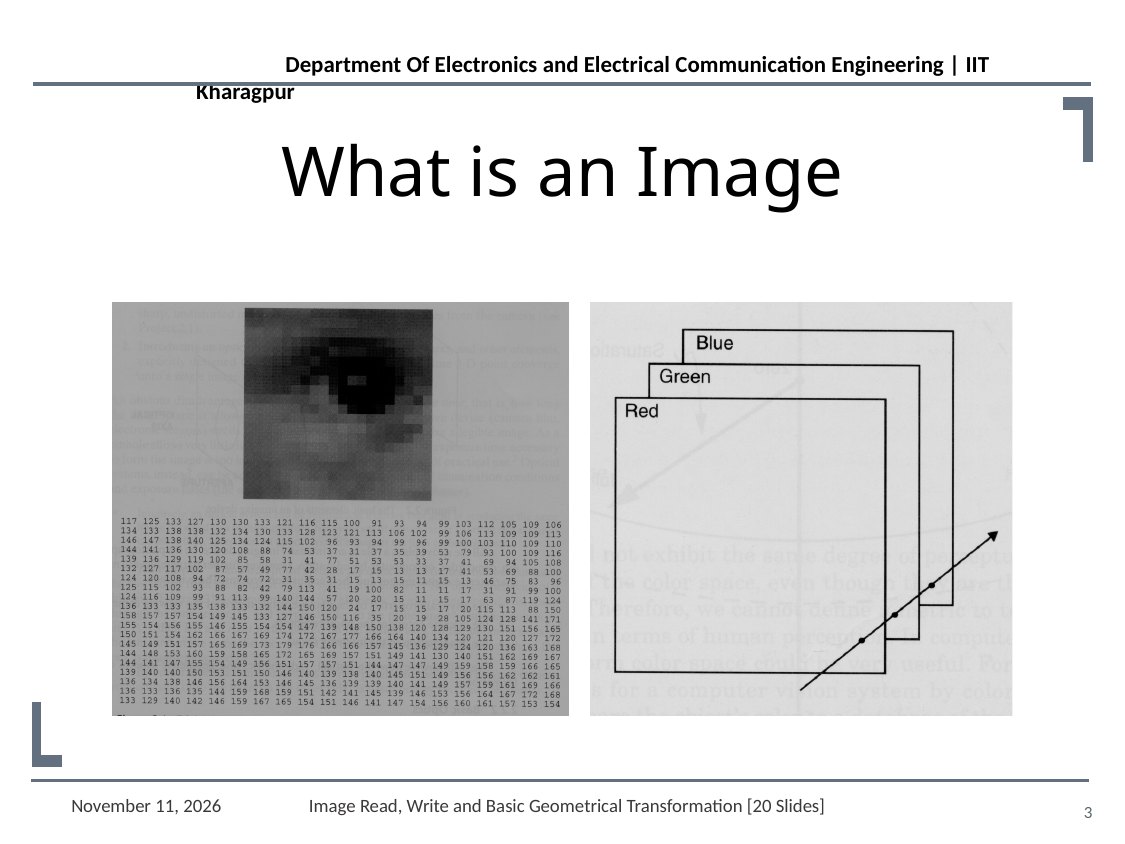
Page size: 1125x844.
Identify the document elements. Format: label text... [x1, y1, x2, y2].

title What is an Image [56, 111, 1069, 236]
slide_number 3 [1053, 788, 1108, 834]
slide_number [56, 782, 252, 827]
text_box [112, 302, 1013, 716]
footer Image Read, Write and Basic Geometrical Transformation [20 Slides] [252, 782, 882, 827]
